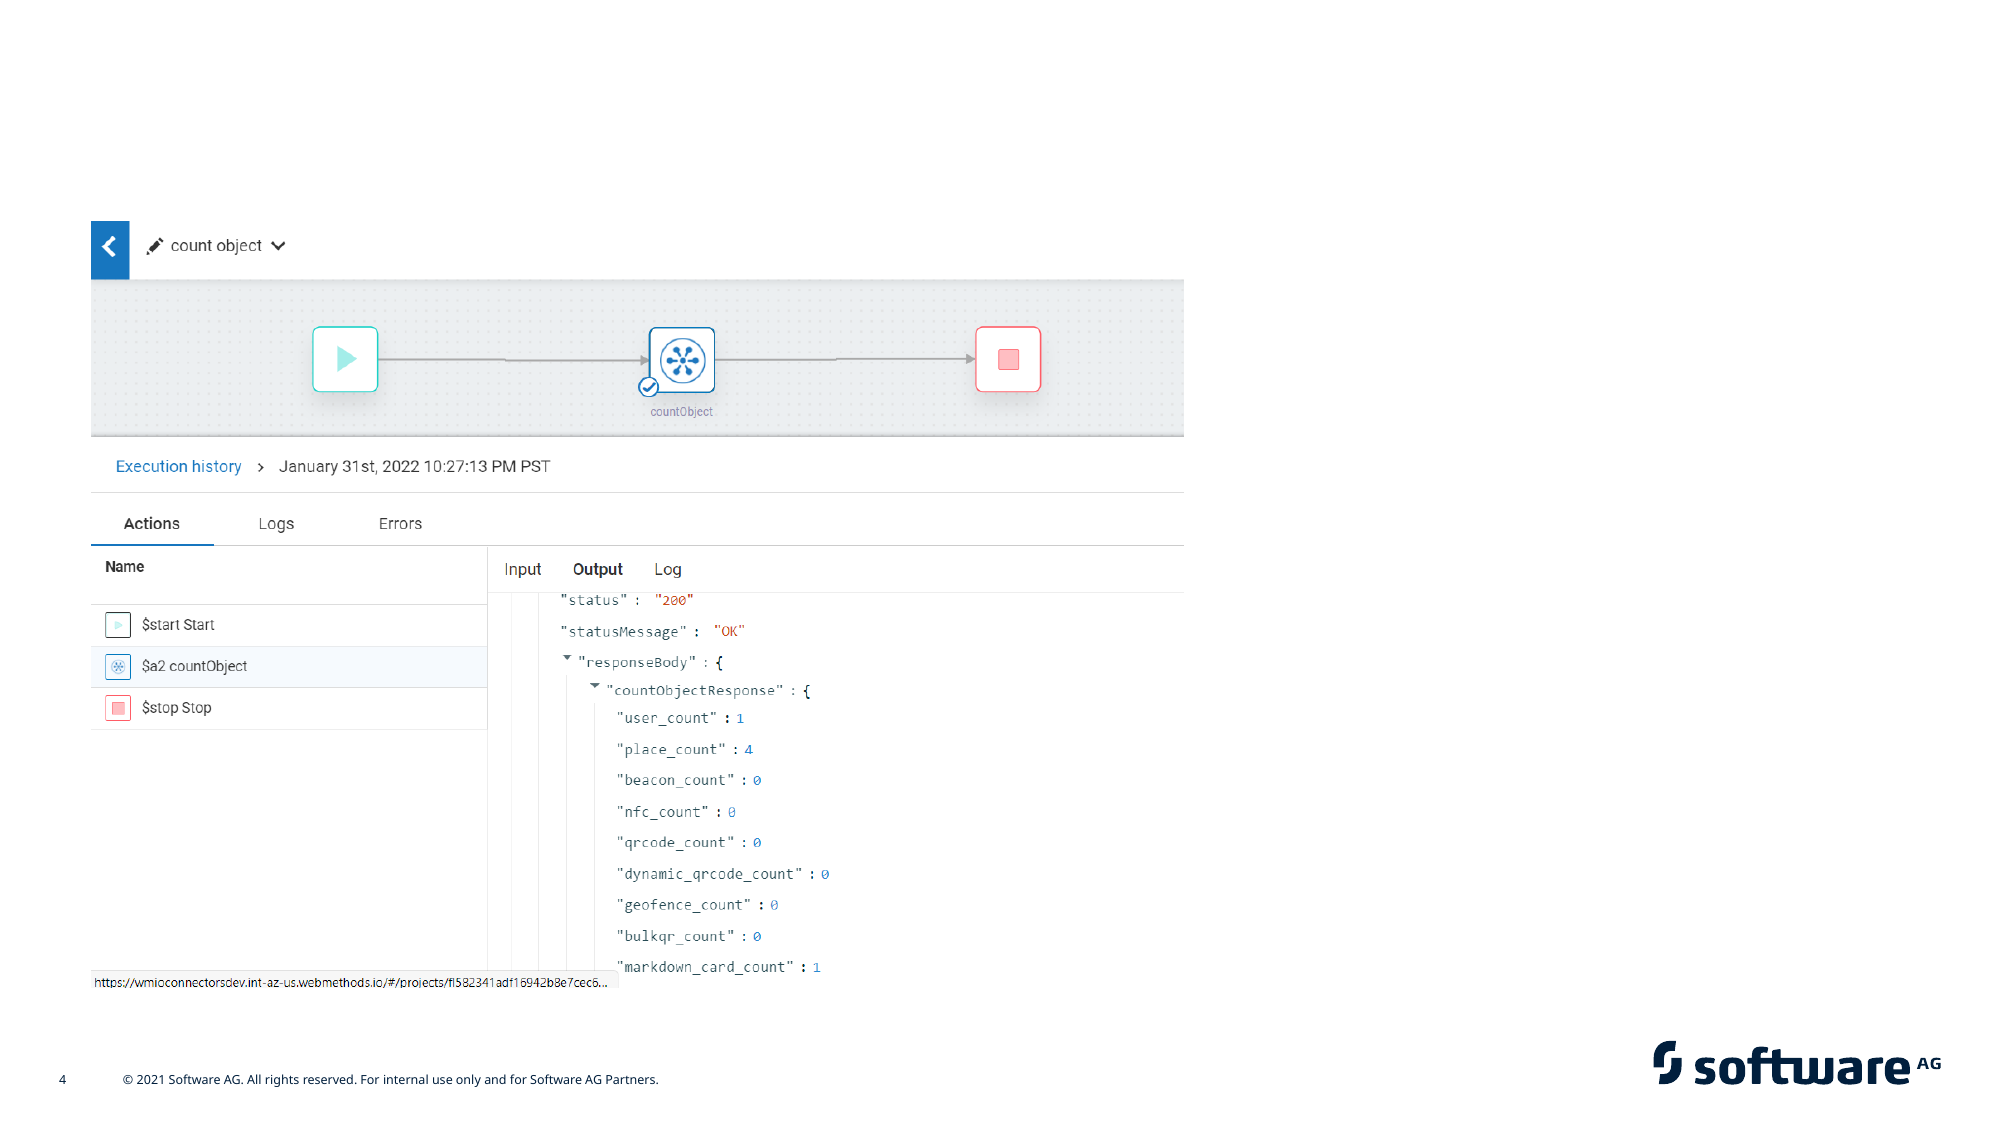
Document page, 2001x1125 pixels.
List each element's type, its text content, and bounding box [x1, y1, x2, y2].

footer © 2021 Software AG. All rights reserved. For internal use only and for Software AG Partners. [123, 1072, 1000, 1089]
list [91, 221, 1184, 988]
slide_number 4 [59, 1072, 123, 1089]
